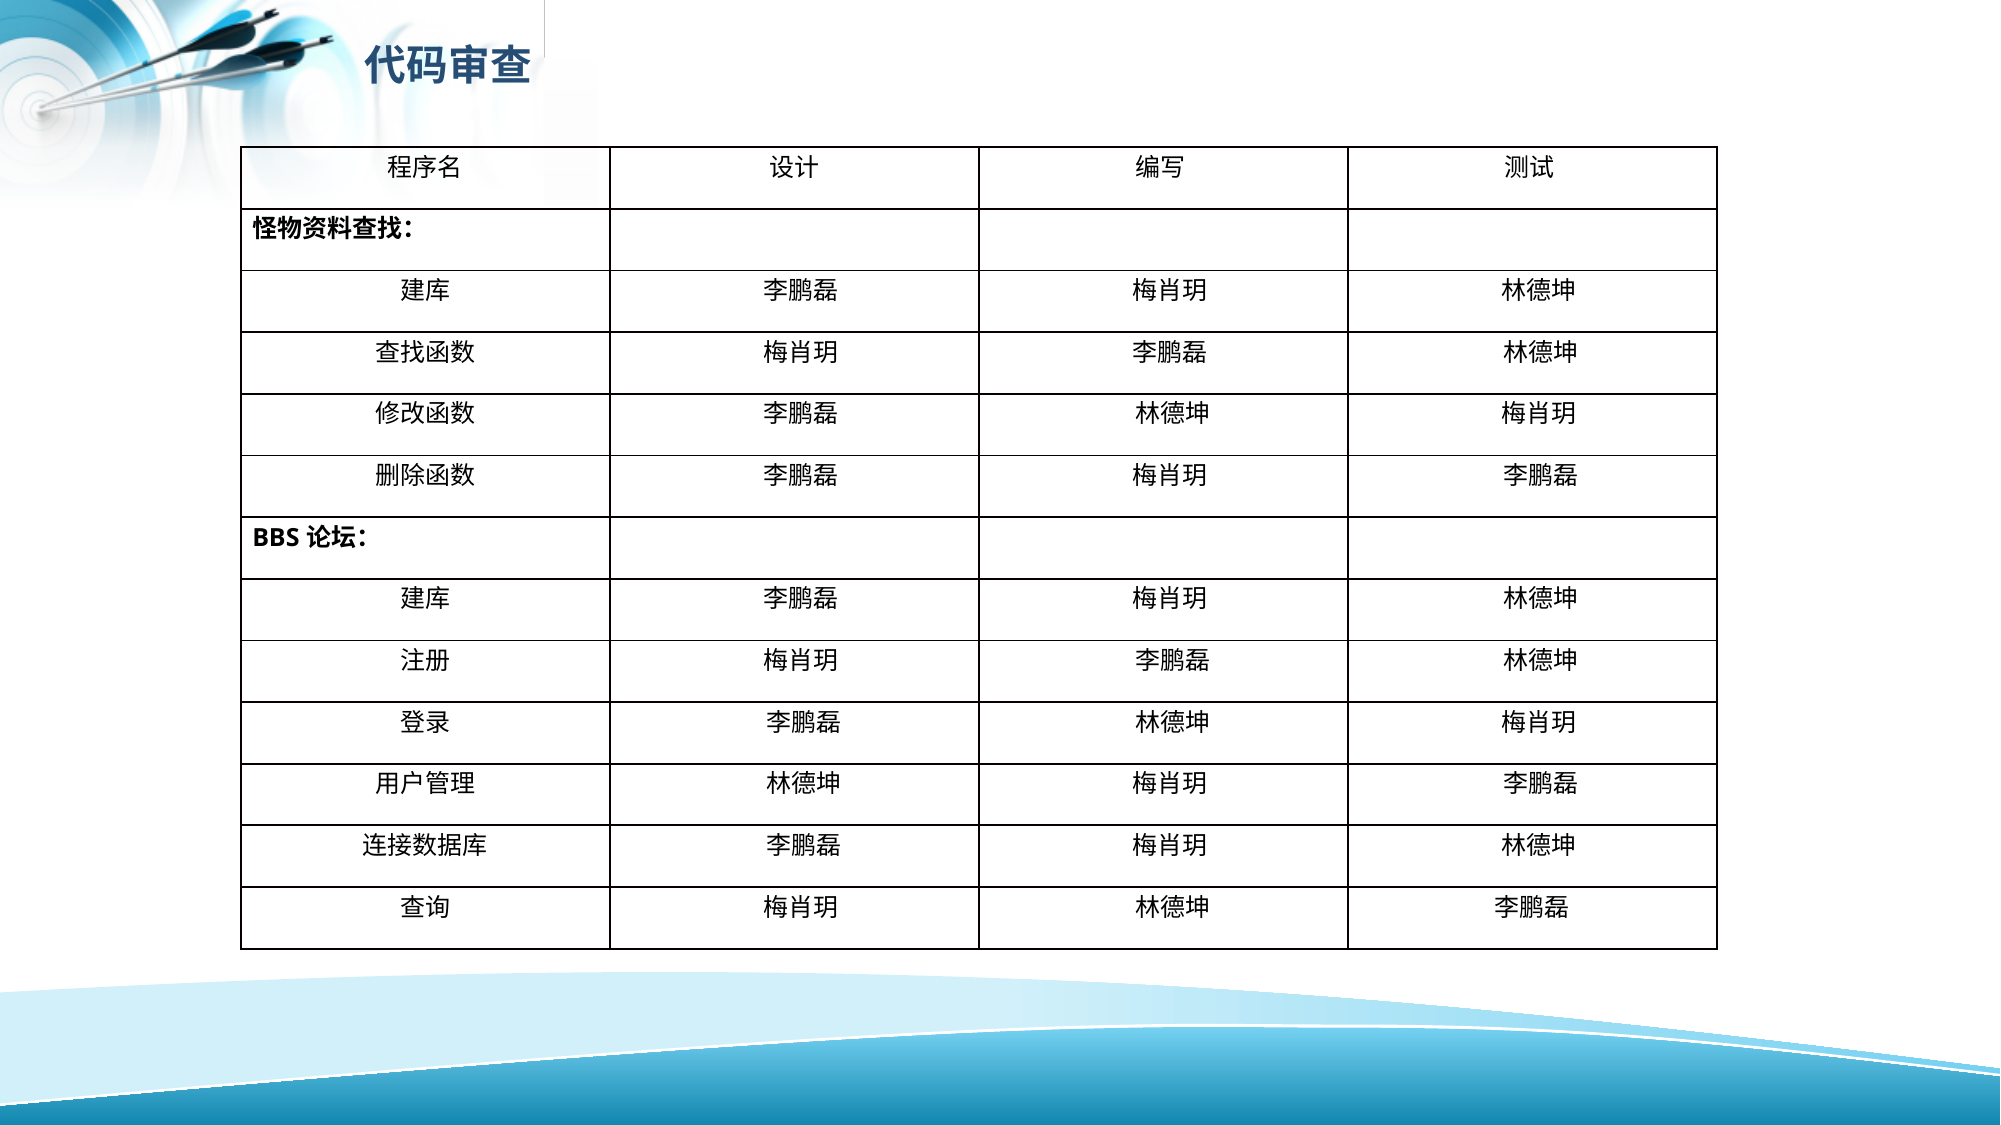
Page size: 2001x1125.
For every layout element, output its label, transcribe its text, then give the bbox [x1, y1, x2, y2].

table_cell 李鹏磊 [611, 456, 978, 516]
table_header 设计 [611, 148, 978, 208]
table_cell 林德坤 [611, 765, 978, 824]
table_cell [1349, 210, 1716, 270]
table_cell [611, 210, 978, 270]
table_cell 梅肖玥 [1349, 703, 1716, 763]
picture [0, 0, 598, 373]
table_cell 建库 [242, 580, 609, 640]
table_header 程序名 [242, 148, 609, 208]
table_cell 注册 [242, 641, 609, 701]
table_cell 林德坤 [980, 888, 1347, 948]
table_cell [980, 210, 1347, 270]
table_cell 李鹏磊 [1349, 456, 1716, 516]
table_cell 李鹏磊 [980, 641, 1347, 701]
table_cell 连接数据库 [242, 826, 609, 886]
table_cell 怪物资料查找： [242, 210, 609, 270]
table_cell 梅肖玥 [1349, 395, 1716, 455]
table_cell [980, 518, 1347, 578]
table_cell 查找函数 [242, 333, 609, 393]
table_cell 林德坤 [1349, 580, 1716, 640]
table_cell 林德坤 [1349, 826, 1716, 886]
table_cell 李鹏磊 [1349, 888, 1716, 948]
table_cell 修改函数 [242, 395, 609, 455]
table_cell 李鹏磊 [1349, 765, 1716, 824]
table_cell BBS论坛： [242, 518, 609, 578]
table_cell 林德坤 [1349, 333, 1716, 393]
table_cell 梅肖玥 [980, 765, 1347, 824]
table_cell 梅肖玥 [611, 641, 978, 701]
table_cell 李鹏磊 [611, 703, 978, 763]
table_cell 李鹏磊 [611, 580, 978, 640]
table_cell 梅肖玥 [611, 888, 978, 948]
table_cell 登录 [242, 703, 609, 763]
table_cell 林德坤 [980, 703, 1347, 763]
table_cell 梅肖玥 [980, 456, 1347, 516]
table_cell [611, 518, 978, 578]
table_cell [1349, 518, 1716, 578]
table_cell 用户管理 [242, 765, 609, 824]
table_header 测试 [1349, 148, 1716, 208]
table_cell 删除函数 [242, 456, 609, 516]
table_cell 查询 [242, 888, 609, 948]
table_cell 林德坤 [980, 395, 1347, 455]
text_box 代码审查 [349, 16, 547, 97]
table_cell 李鹏磊 [980, 333, 1347, 393]
table_cell 梅肖玥 [611, 333, 978, 393]
table_cell 梅肖玥 [980, 580, 1347, 640]
table_cell 李鹏磊 [611, 271, 978, 331]
table_header 编写 [980, 148, 1347, 208]
table_cell 林德坤 [1349, 271, 1716, 331]
table_cell 梅肖玥 [980, 826, 1347, 886]
table_cell 林德坤 [1349, 641, 1716, 701]
table_cell 李鹏磊 [611, 395, 978, 455]
table_cell 李鹏磊 [611, 826, 978, 886]
table_cell 建库 [242, 271, 609, 331]
table_cell 梅肖玥 [980, 271, 1347, 331]
